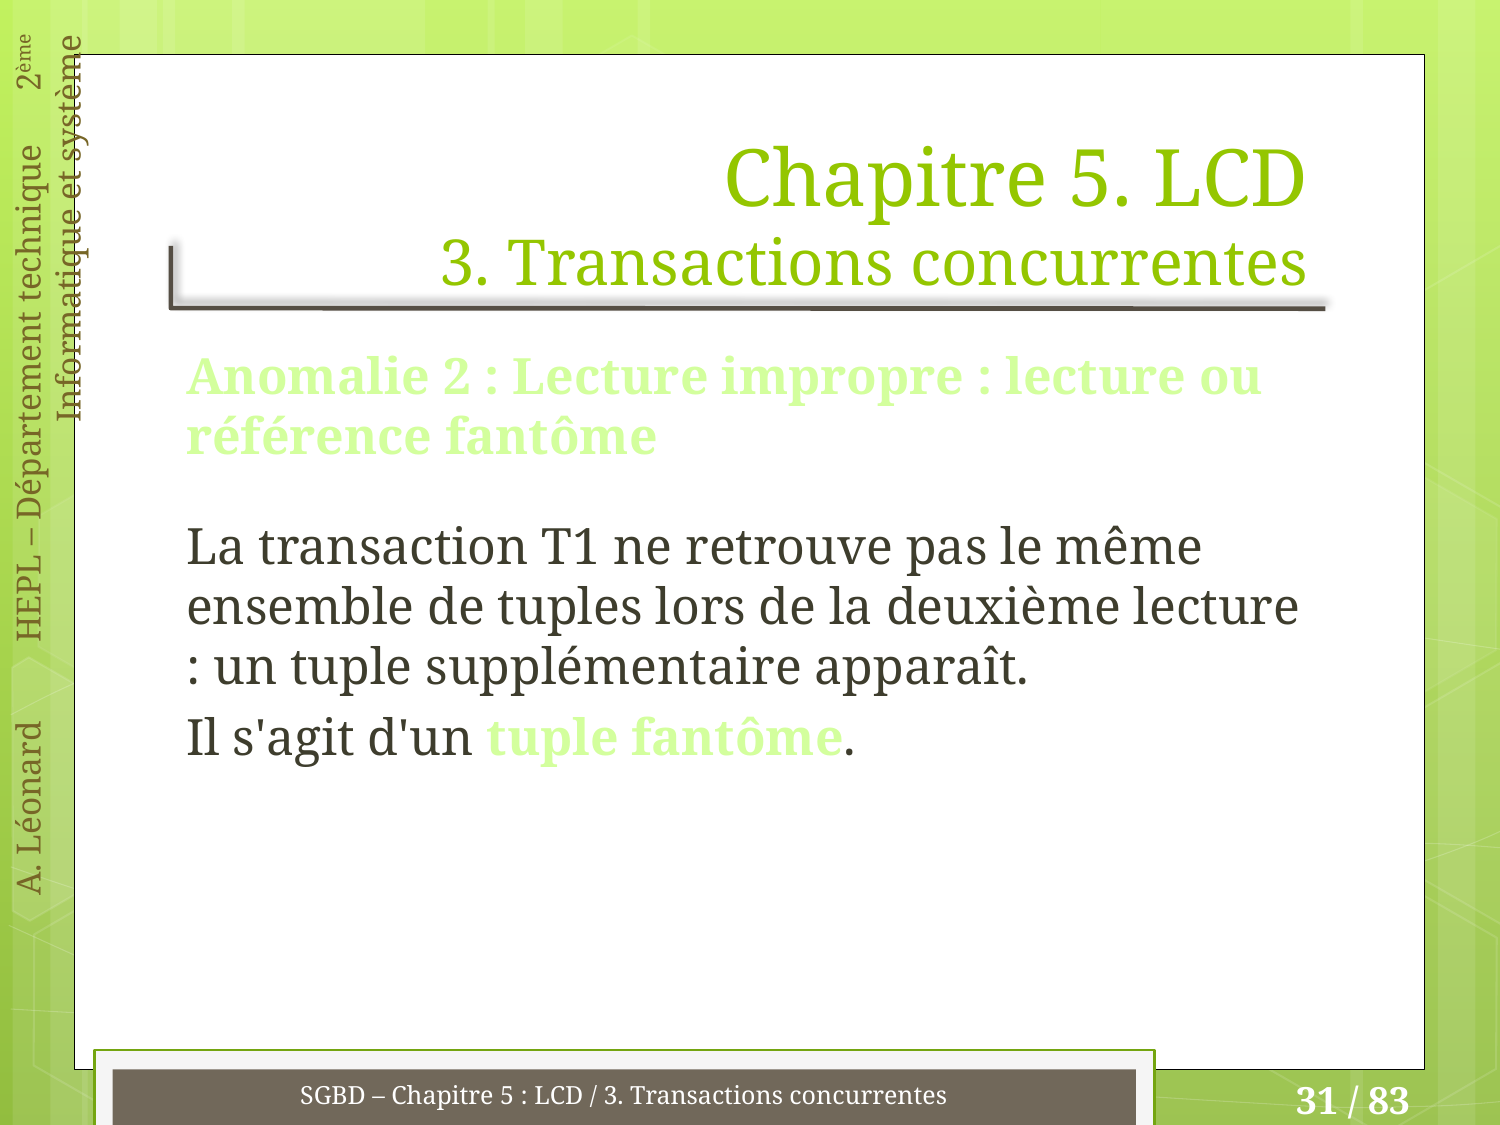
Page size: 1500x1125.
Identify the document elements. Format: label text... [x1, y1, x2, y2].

list Anomalie 2 : Lecture impropre : lecture ou référence fantôme La transaction T1 ne retrouve pas le même ensemble de tuples lors de la deuxième lecture : un tuple supplémentaire apparaît. Il s'agit d'un tuple fantôme. [171, 336, 1325, 1021]
title Chapitre 5. LCD 3. Transactions concurrentes [171, 118, 1324, 306]
footer SGBD – Chapitre 5 : LCD / 3. Transactions concurrentes [112, 1067, 1136, 1125]
